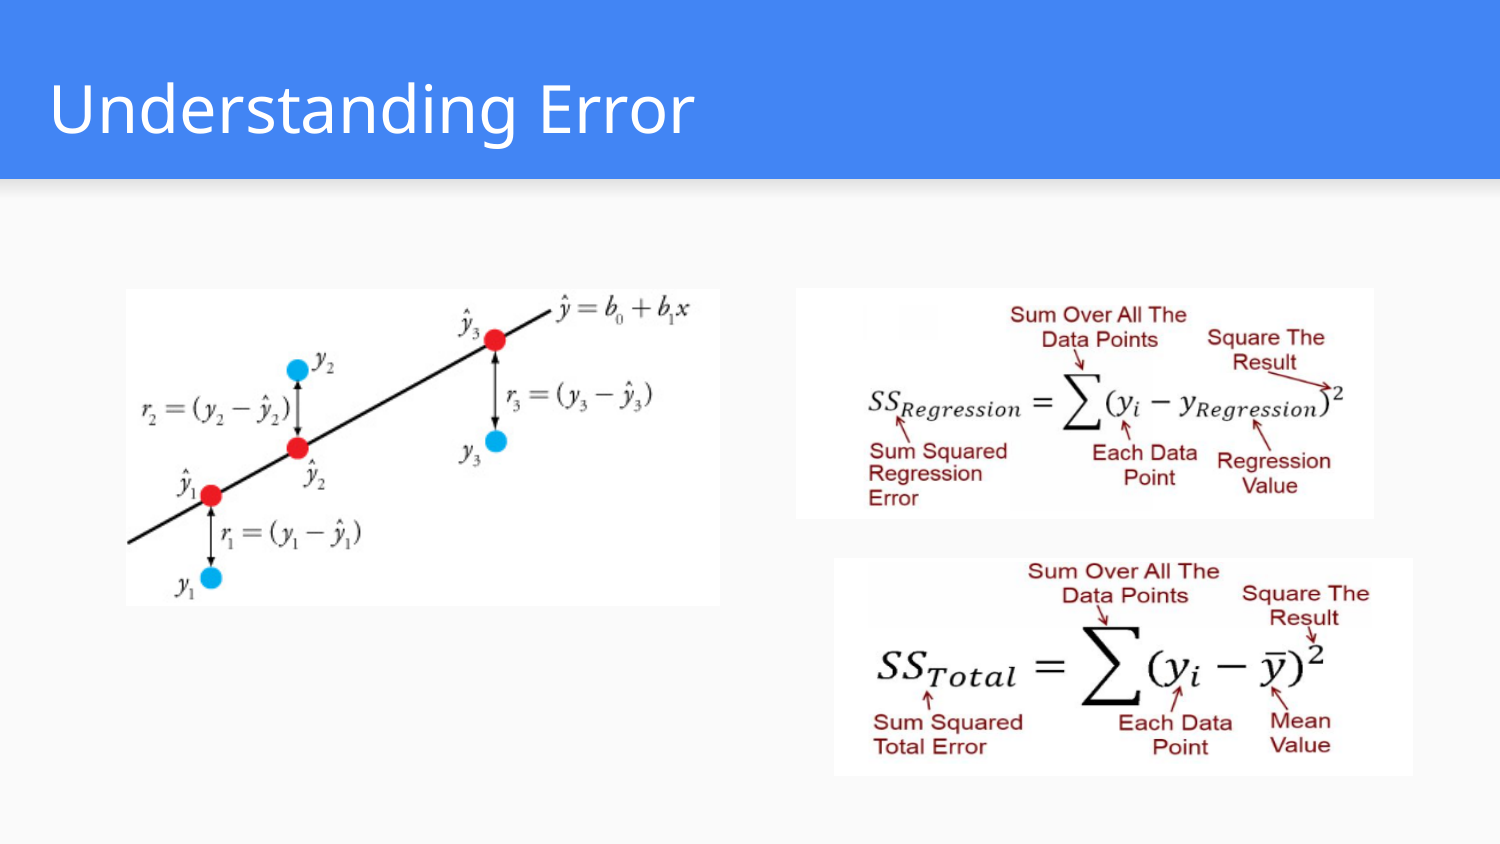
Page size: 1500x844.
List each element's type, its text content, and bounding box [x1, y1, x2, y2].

picture [795, 288, 1375, 519]
picture [834, 558, 1414, 776]
picture [125, 289, 720, 606]
title Understanding Error [33, 36, 1383, 162]
